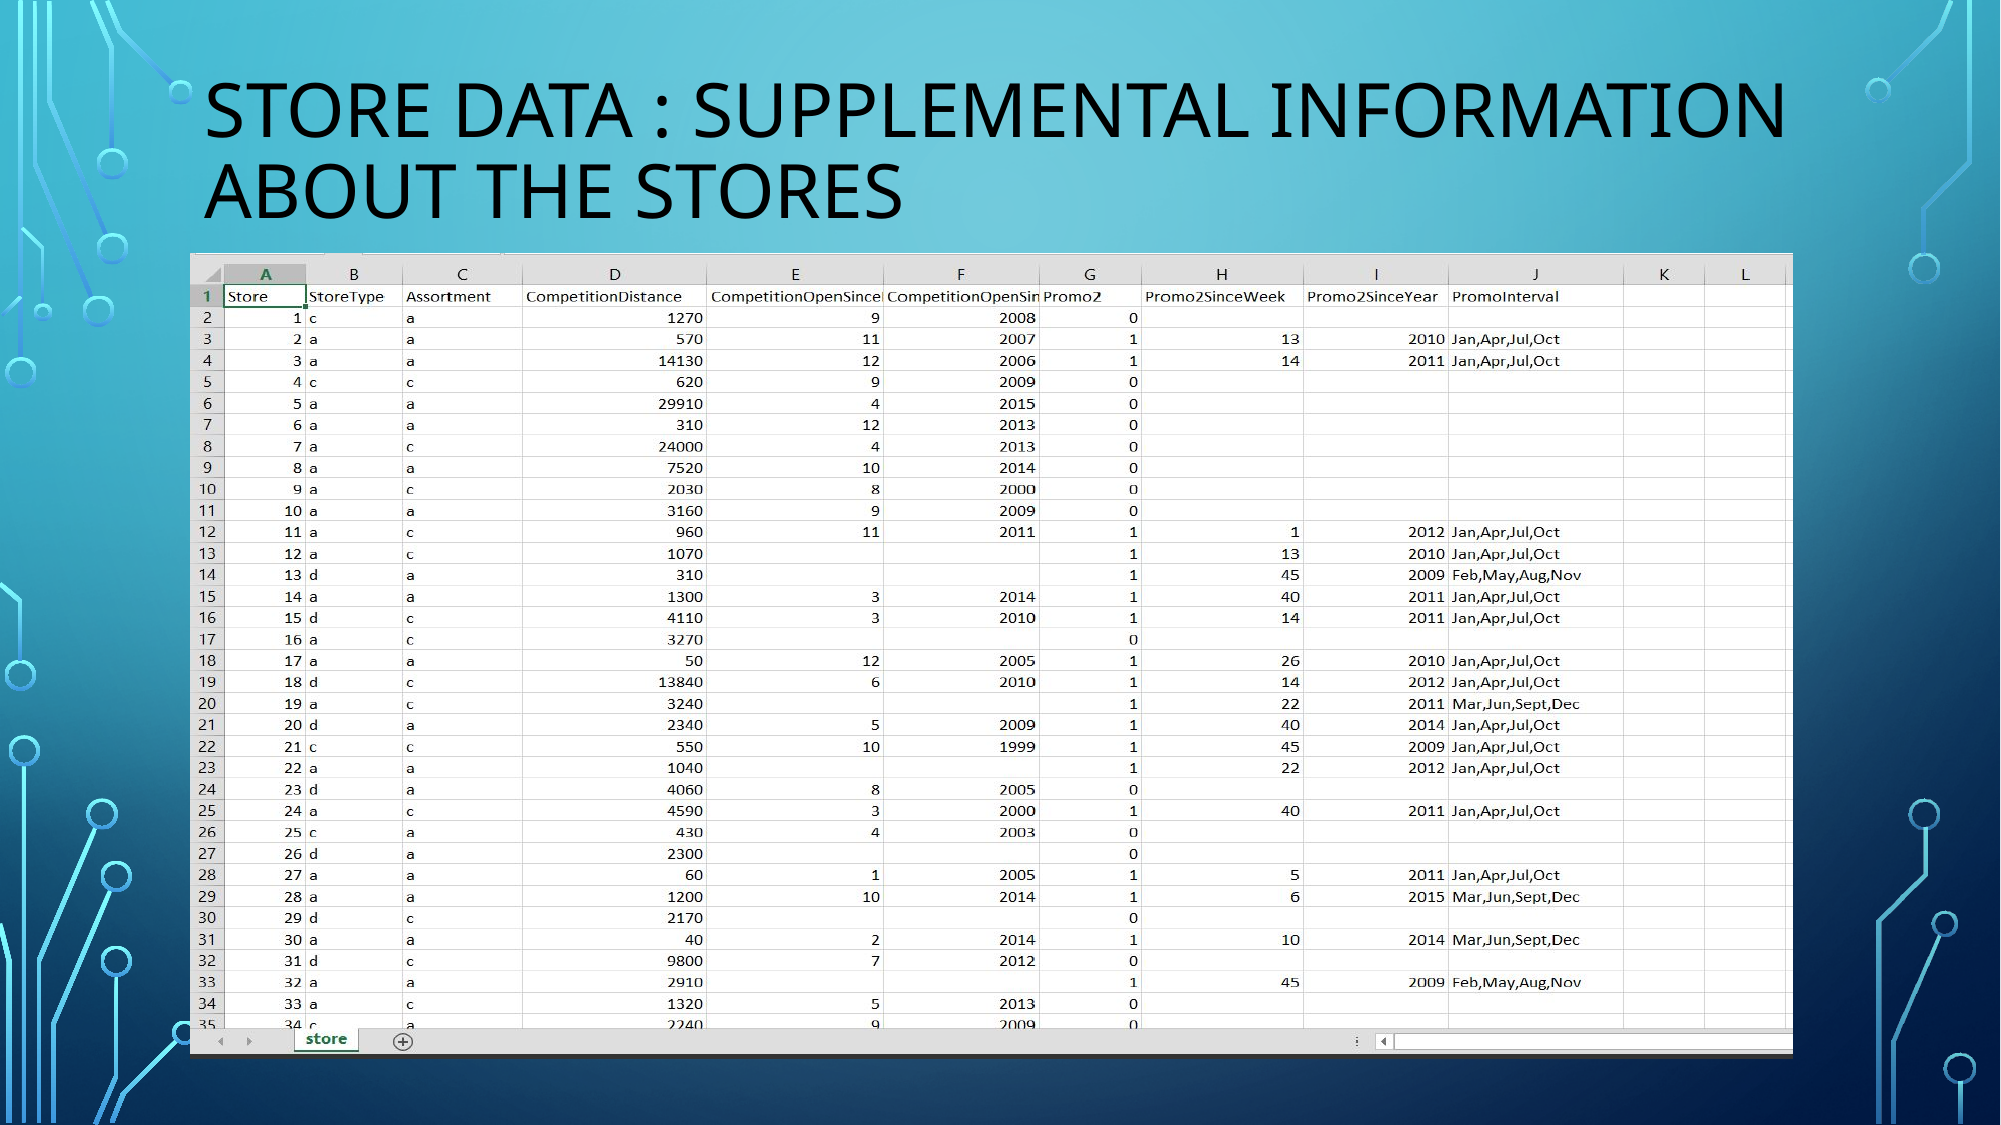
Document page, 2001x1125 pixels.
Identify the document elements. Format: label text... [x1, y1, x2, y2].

title STORE DATA : supplemental information about the stores [190, 32, 1816, 275]
picture [189, 253, 1794, 1059]
